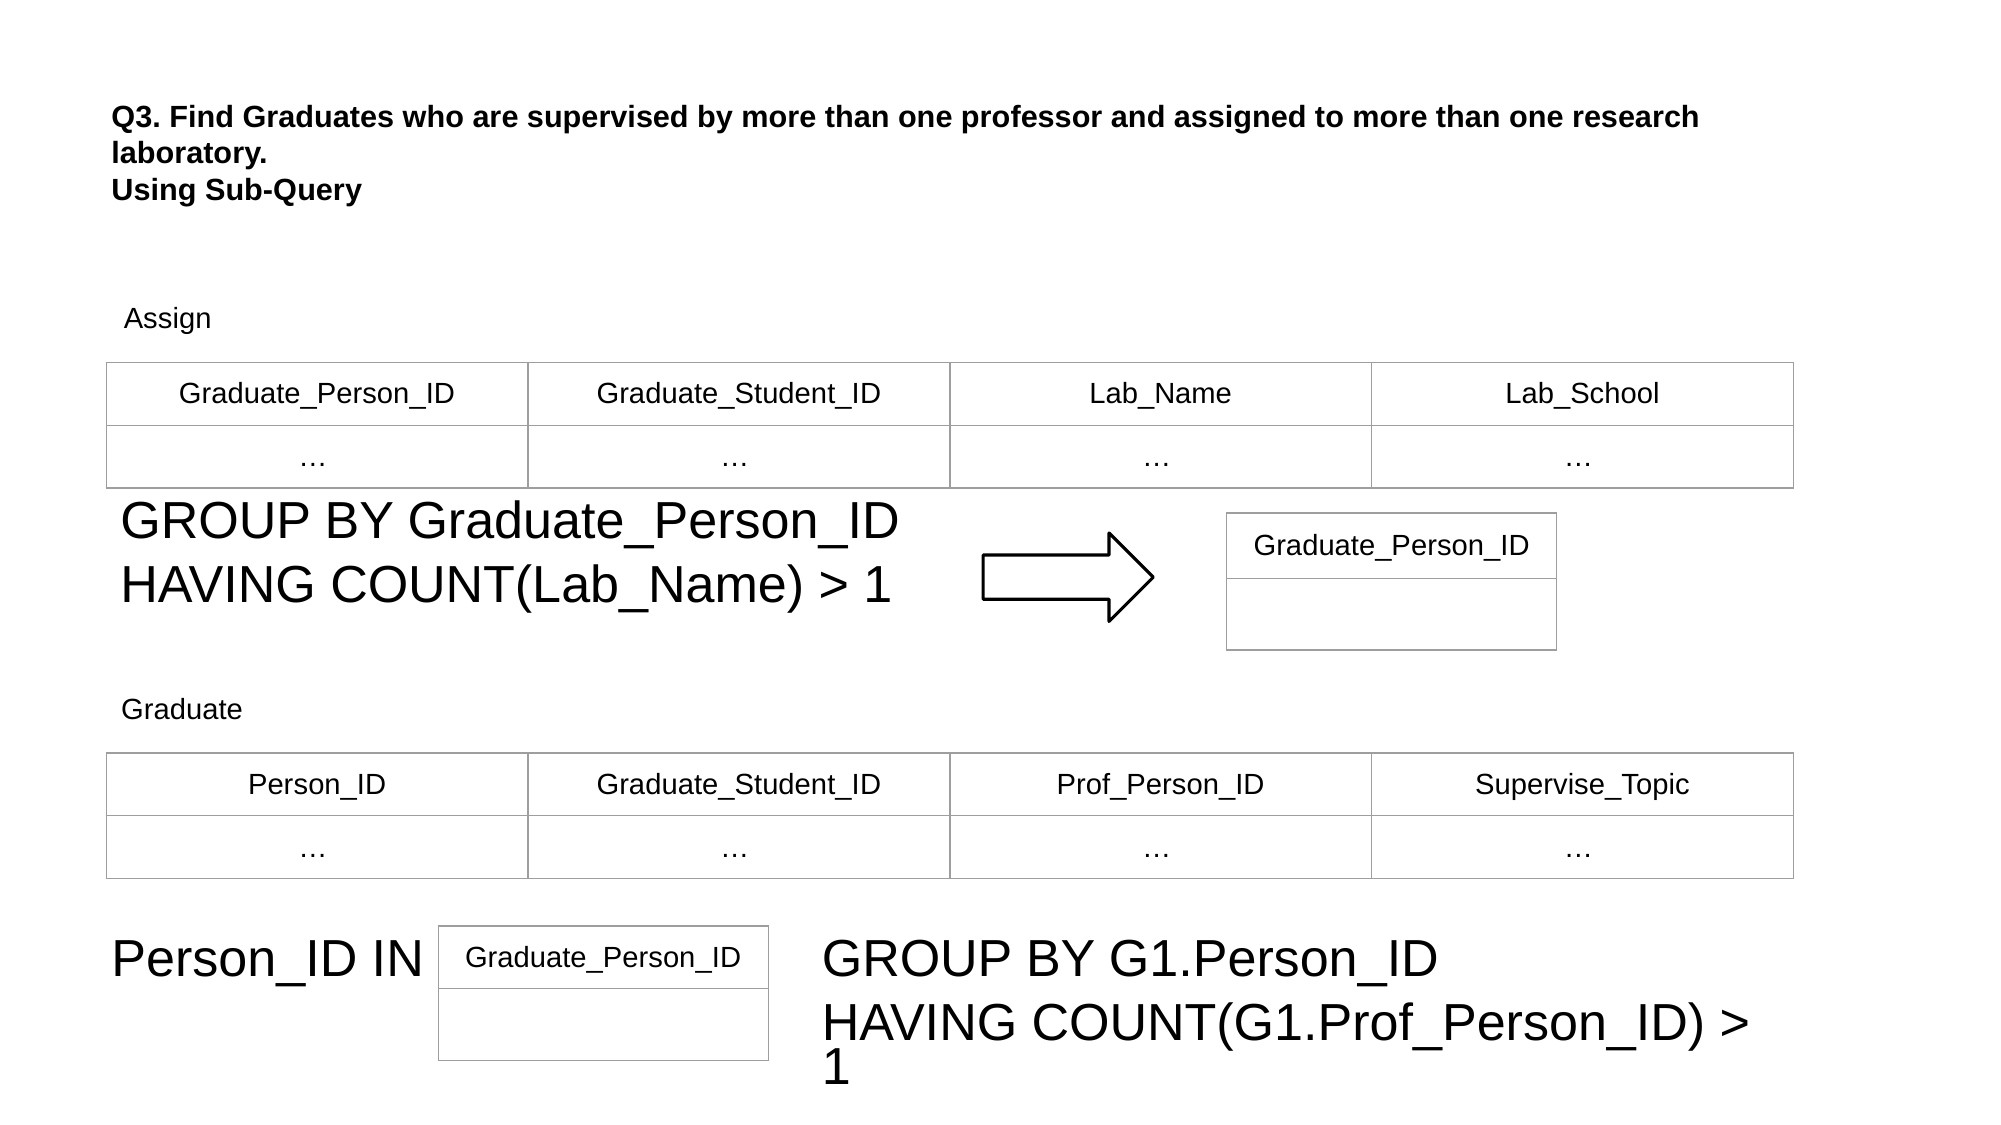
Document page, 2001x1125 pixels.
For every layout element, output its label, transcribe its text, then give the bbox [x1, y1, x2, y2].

text_box GROUP BY Graduate_Person_ID HAVING COUNT(Lab_Name) > 1 [105, 488, 921, 666]
table_cell … [529, 426, 949, 487]
table_header Graduate_Person_ID [107, 363, 527, 425]
table_header Prof_Person_ID [951, 754, 1371, 815]
table_header Lab_Name [951, 363, 1371, 425]
text_box Assign [108, 284, 495, 351]
text_box Person_ID IN [96, 926, 438, 1055]
table_cell [1227, 579, 1556, 649]
table_header Graduate_Student_ID [529, 363, 949, 425]
table_cell [439, 989, 768, 1060]
table_cell … [529, 816, 949, 878]
text_box Graduate [106, 675, 492, 742]
text_box GROUP BY G1.Person_ID HAVING COUNT(G1.Prof_Person_ID) > 1 [806, 926, 1807, 1104]
table_header Supervise_Topic [1372, 754, 1793, 815]
table_cell … [951, 426, 1371, 487]
table_cell … [107, 426, 527, 487]
table_cell … [107, 816, 527, 878]
table_header Lab_School [1372, 363, 1793, 425]
table_header Graduate_Person_ID [1227, 514, 1556, 578]
table_cell … [951, 816, 1371, 878]
table_header Graduate_Student_ID [529, 754, 949, 815]
table_header Person_ID [107, 754, 527, 815]
table_header Graduate_Person_ID [439, 927, 768, 988]
text_box [983, 532, 1154, 622]
table_cell … [1372, 426, 1793, 487]
table_cell … [1372, 816, 1793, 878]
list Q3. Find Graduates who are supervised by more than one professor and assigned to more than one research laboratory. Using Sub-Query [96, 89, 1865, 216]
